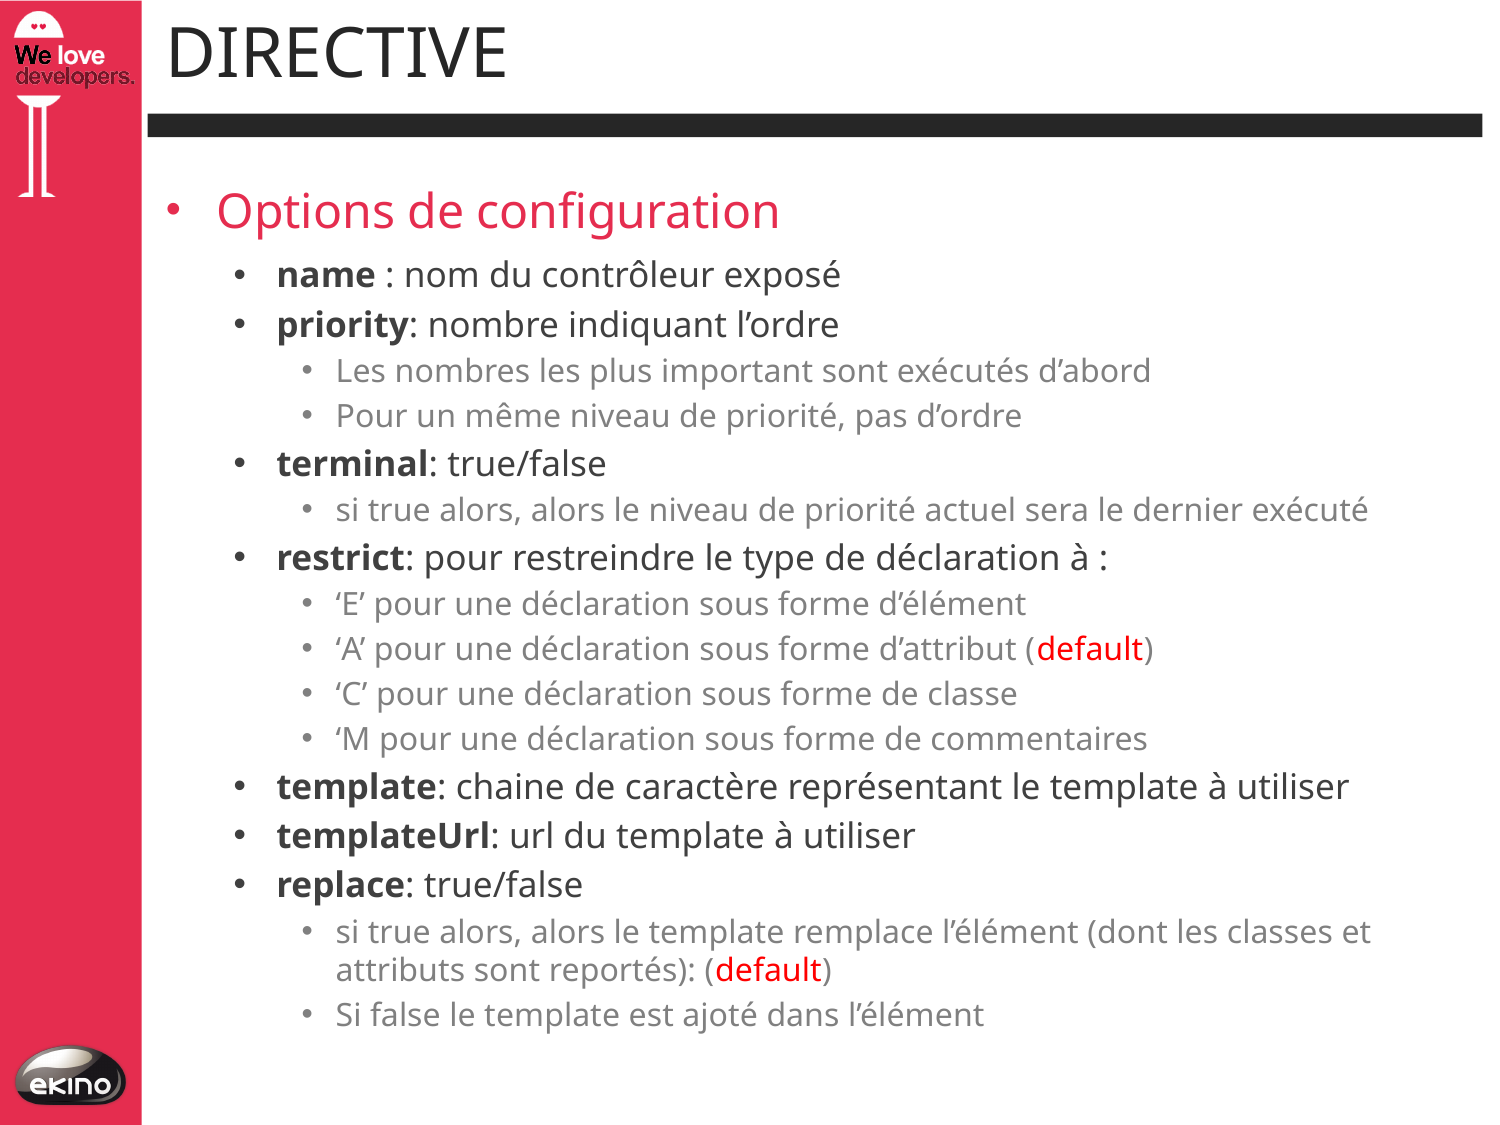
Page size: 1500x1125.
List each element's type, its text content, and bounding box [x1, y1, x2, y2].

picture [6, 1, 136, 197]
title directive [151, 0, 1483, 99]
list Options de configuration name : nom du contrôleur exposé priority: nombre indiquant l’ordre Les nombres les plus important sont exécutés d’abord Pour un même niveau de priorité, pas d’ordre terminal: true/false si true alors, alors le niveau de priorité actuel sera le dernier exécuté restrict: pour restreindre le type de déclaration à : ‘E’ pour une déclaration sous forme d’élément ‘A’ pour une déclaration sous forme d’attribut (default) ‘C’ pour une déclaration sous forme de classe ‘M pour une déclaration sous forme de commentaires template: chaine de caractère représentant le template à utiliser templateUrl: url du template à utiliser replace: true/false si true alors, alors le template remplace l’élément (dont les classes et attributs sont reportés): (default) Si false le template est ajoté dans l’élément [151, 172, 1483, 1043]
picture [11, 1041, 130, 1109]
